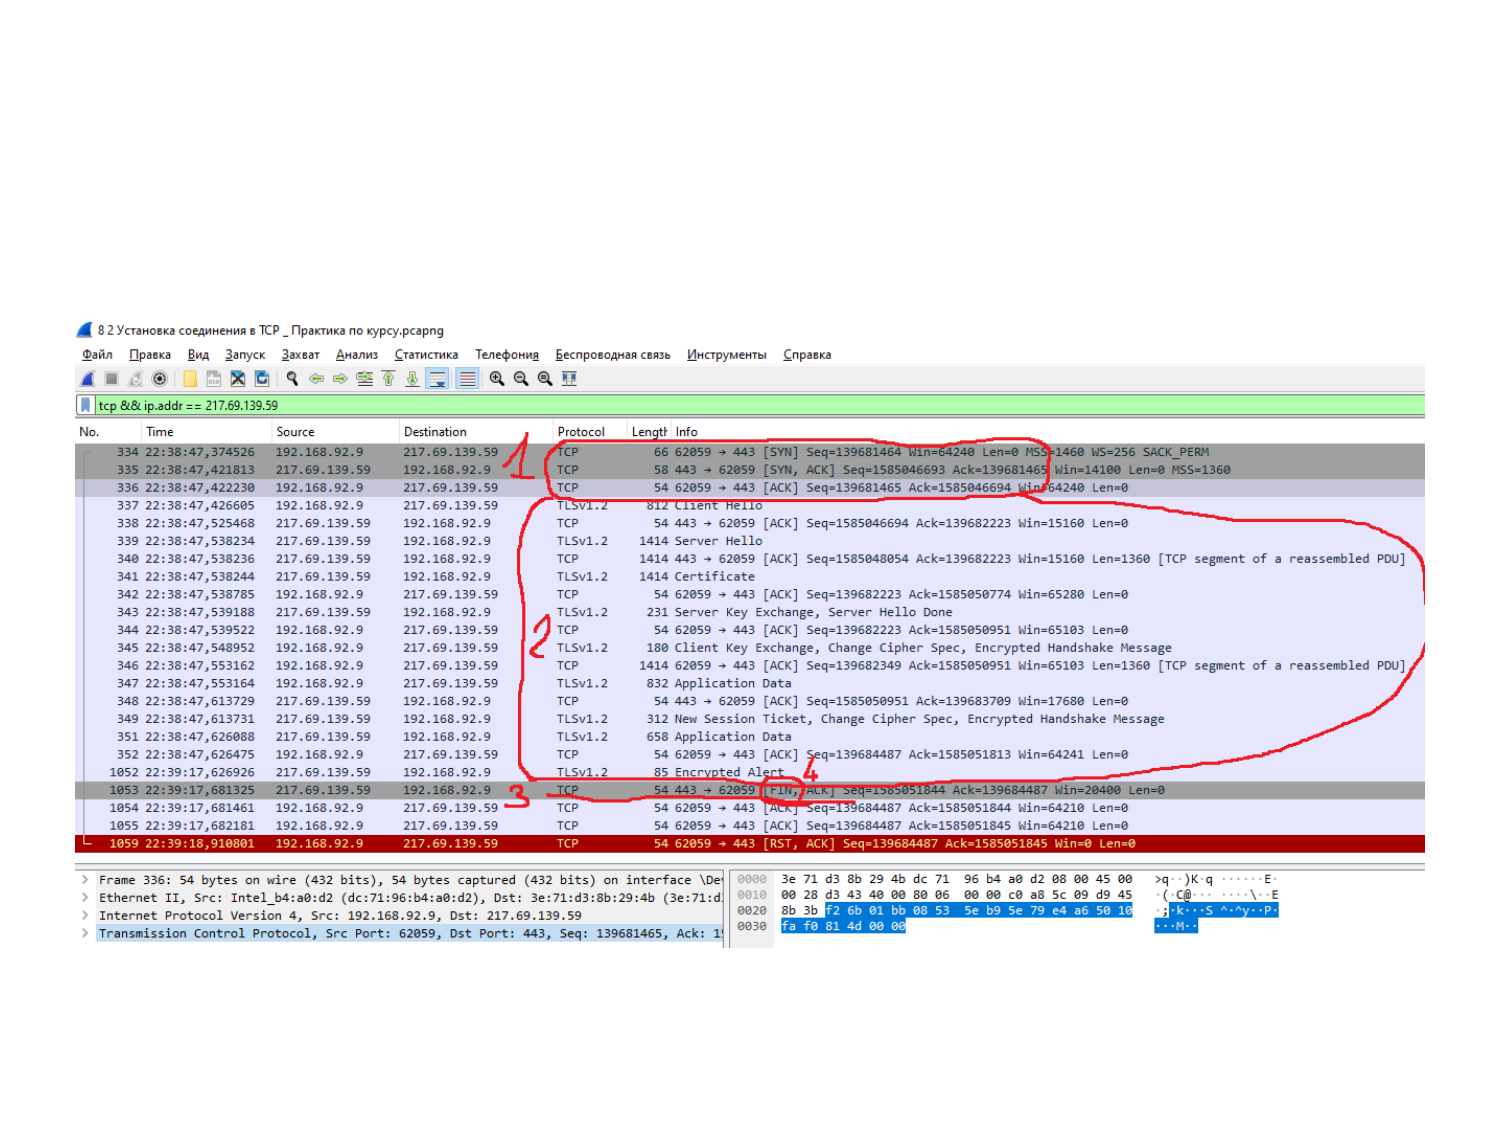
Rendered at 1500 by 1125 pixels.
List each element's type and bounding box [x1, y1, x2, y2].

list [74, 319, 1426, 948]
